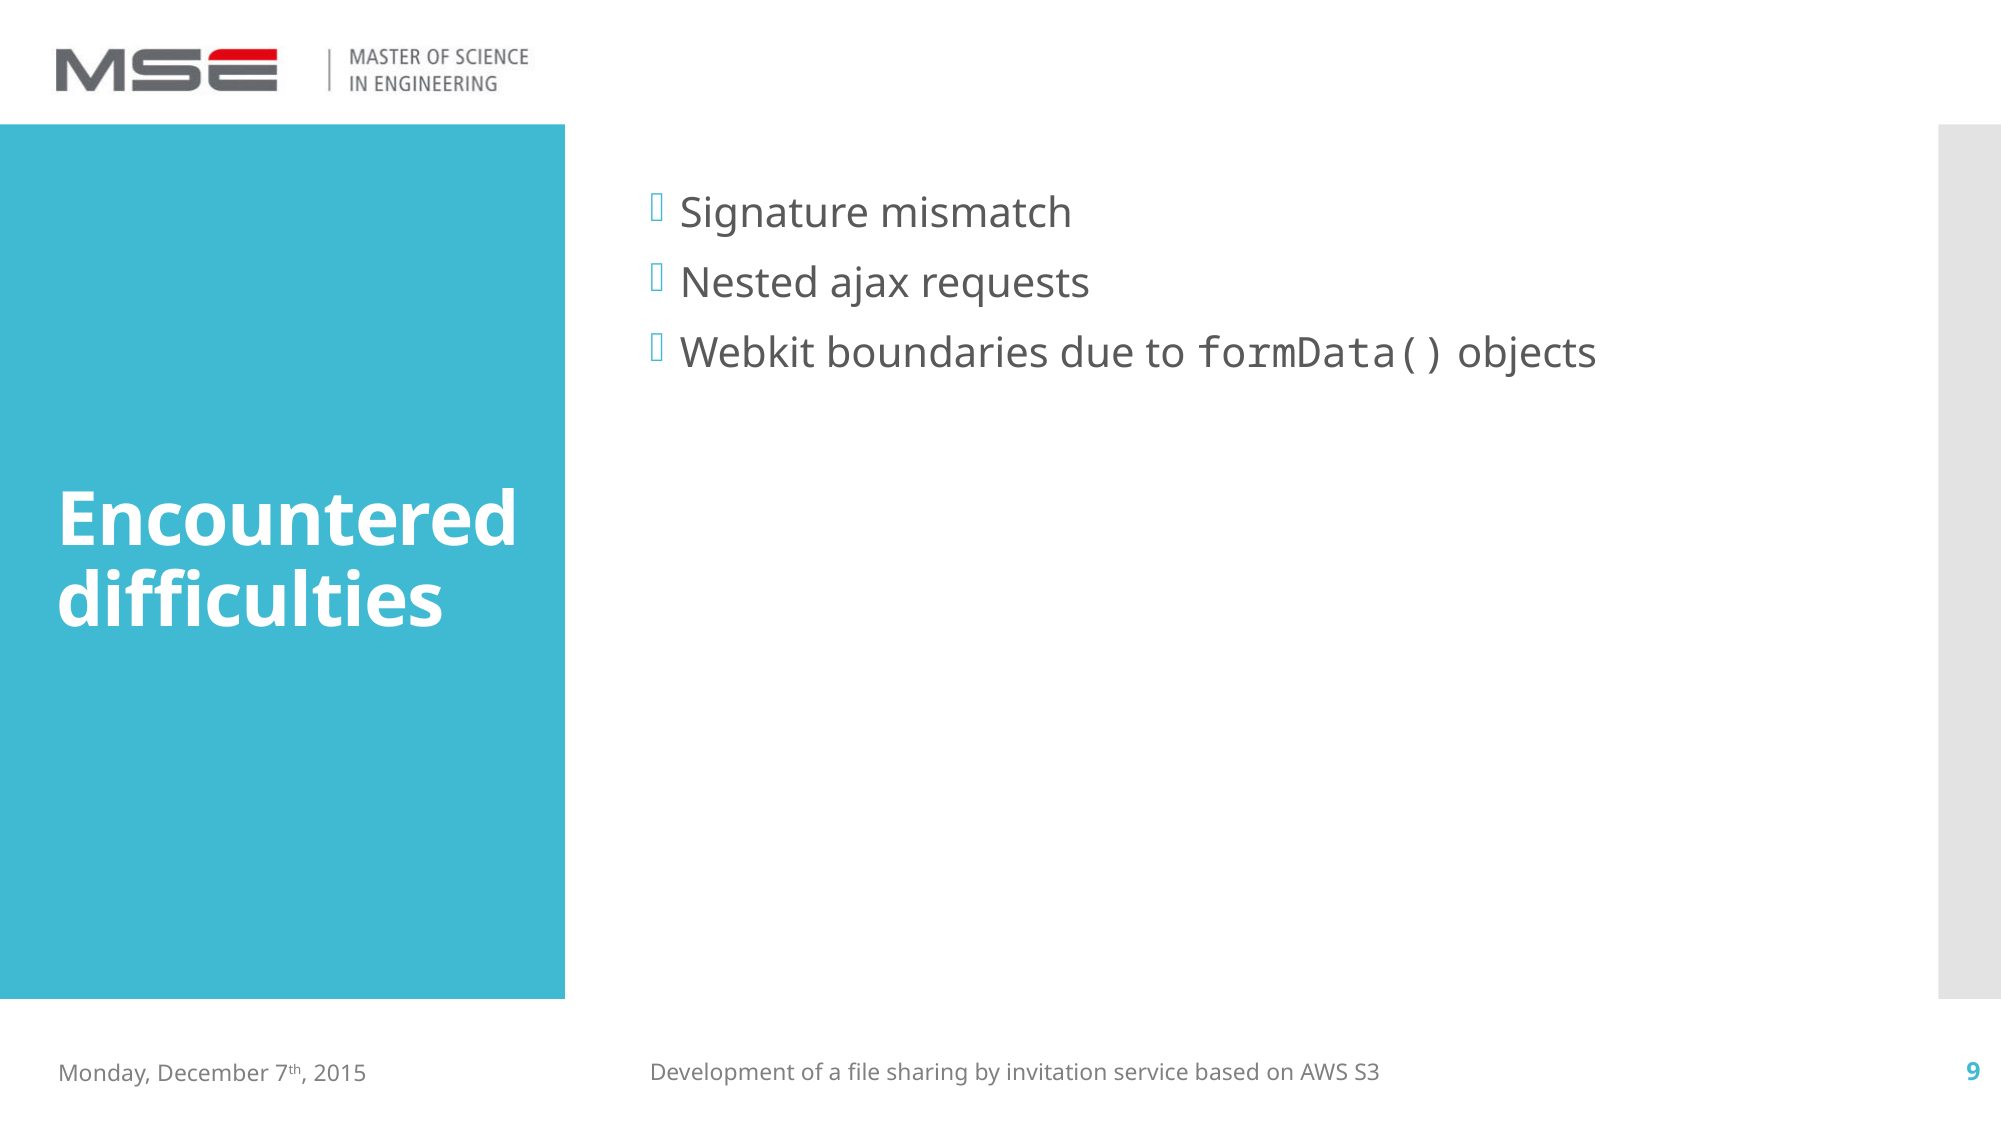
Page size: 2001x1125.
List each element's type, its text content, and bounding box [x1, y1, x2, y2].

footer Development of a file sharing by invitation service based on AWS S3 [634, 1042, 1605, 1103]
picture [42, 26, 537, 115]
slide_number 9 [1744, 1042, 1996, 1103]
title Encountered difficulties [41, 184, 553, 940]
list Signature mismatch Nested ajax requests Webkit boundaries due to formData() objects [634, 184, 1835, 1025]
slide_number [43, 1042, 493, 1103]
